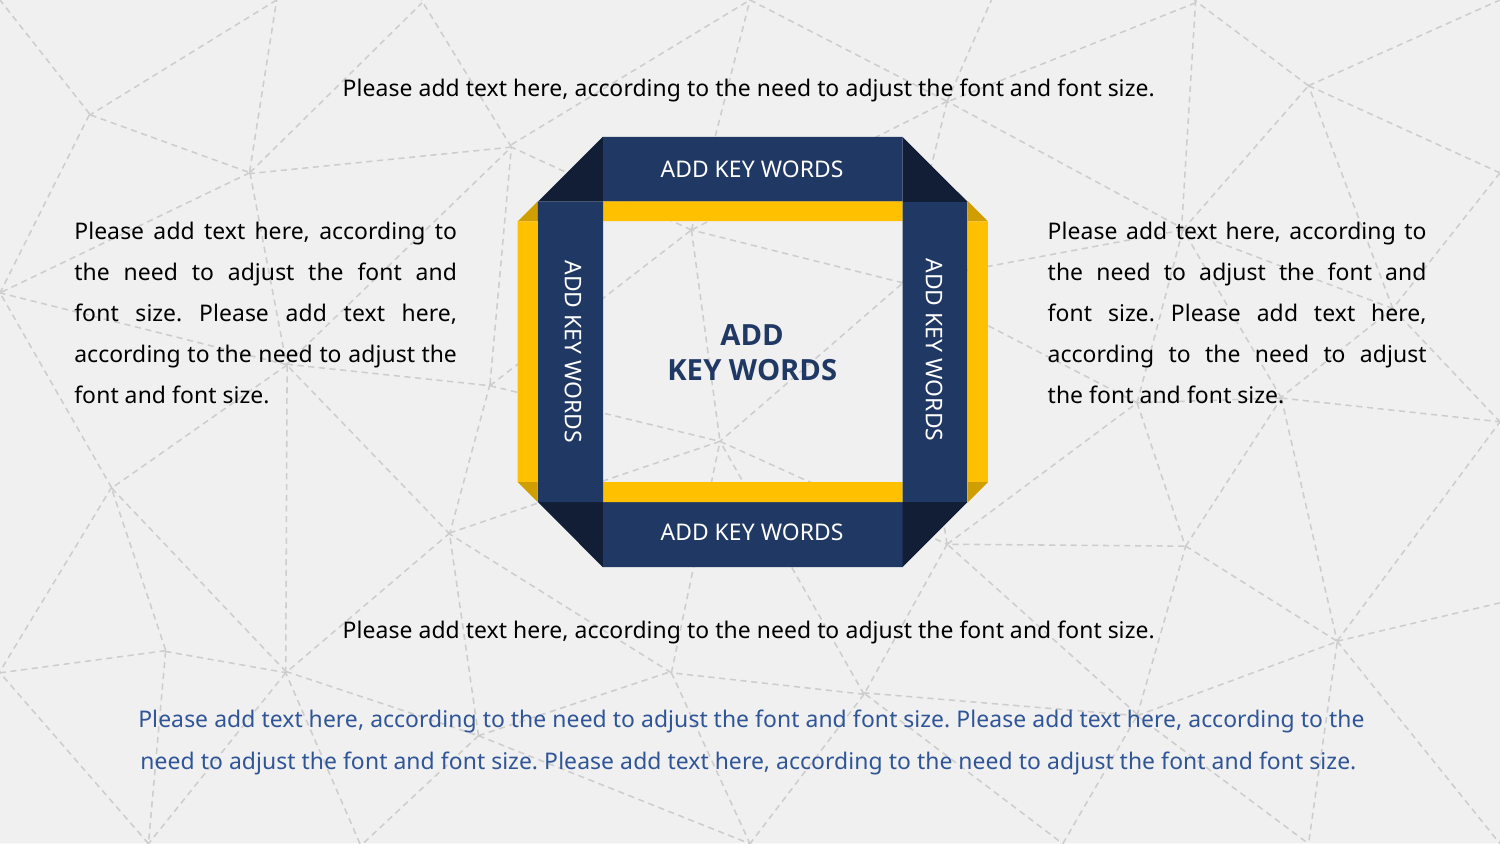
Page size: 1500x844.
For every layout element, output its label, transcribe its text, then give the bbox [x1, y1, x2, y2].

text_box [517, 201, 604, 503]
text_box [517, 481, 988, 568]
text_box Please add text here, according to the need to adjust the font and font size. Please add text here, according to the need to adjust the font and font size. Please add text here, according to the need to adjust the font and font size. [101, 683, 1404, 782]
text_box Please add text here, according to the need to adjust the font and font size. [295, 52, 1210, 109]
text_box ADD KEY WORDS [624, 308, 881, 394]
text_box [902, 201, 988, 503]
text_box Please add text here, according to the need to adjust the font and font size. Please add text here, according to the need to adjust the font and font size. [59, 195, 473, 417]
text_box Please add text here, according to the need to adjust the font and font size. [245, 594, 1260, 651]
text_box Please add text here, according to the need to adjust the font and font size. Please add text here, according to the need to adjust the font and font size. [1032, 195, 1443, 417]
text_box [517, 136, 988, 222]
